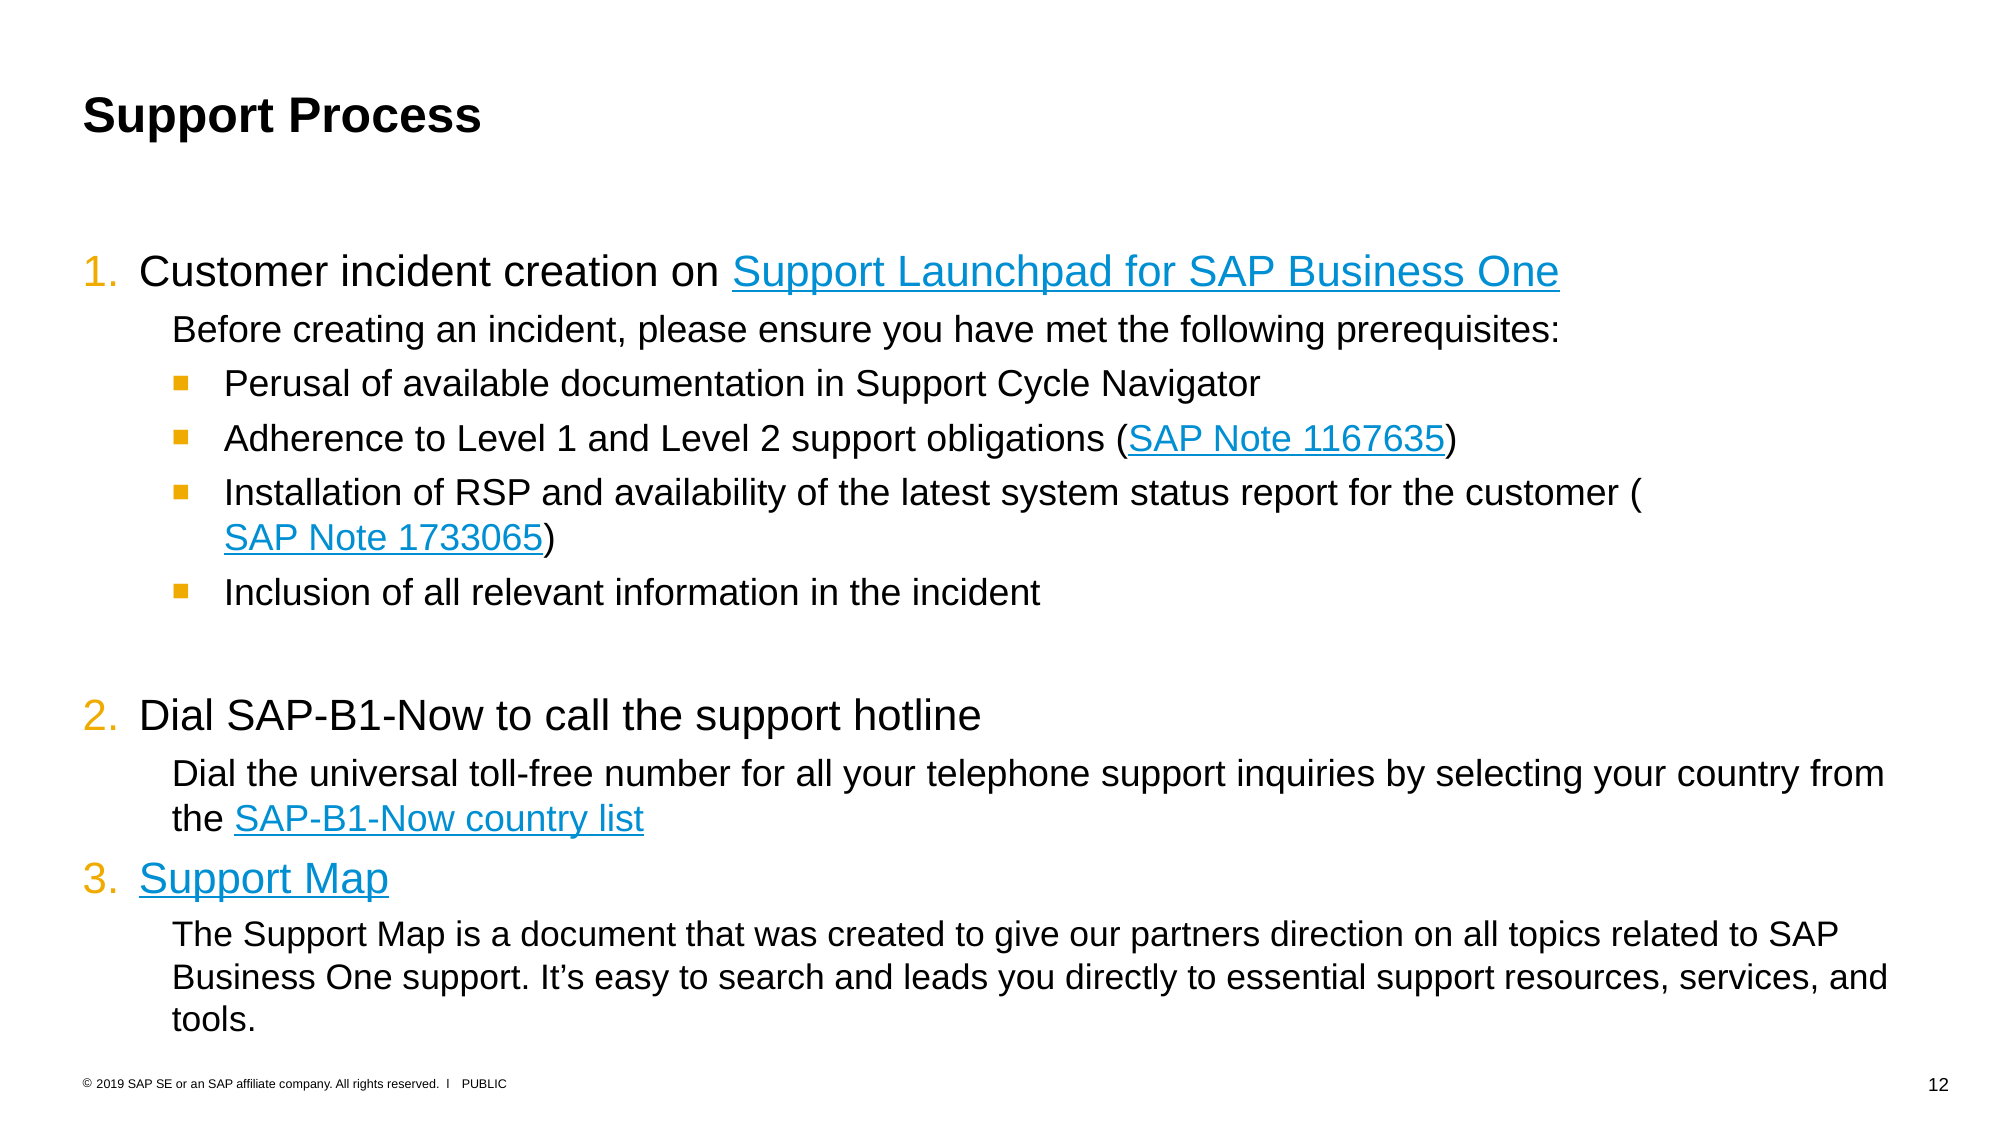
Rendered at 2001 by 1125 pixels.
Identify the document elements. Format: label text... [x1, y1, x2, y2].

title Support Process [82, 82, 1918, 144]
text_box Customer incident creation on Support Launchpad for SAP Business One Before creating an incident, please ensure you have met the following prerequisites: Perusal of available documentation in Support Cycle Navigator Adherence to Level 1 and Level 2 support obligations (SAP Note 1167635) Installation of RSP and availability of the latest system status report for the customer (SAP Note 1733065) Inclusion of all relevant information in the incident Dial SAP-B1-Now to call the support hotline Dial the universal toll-free number for all your telephone support inquiries by selecting your country from the SAP-B1-Now country list Support Map The Support Map is a document that was created to give our partners direction on all topics related to SAP Business One support. It’s easy to search and leads you directly to essential support resources, services, and tools. [82, 243, 1918, 1032]
